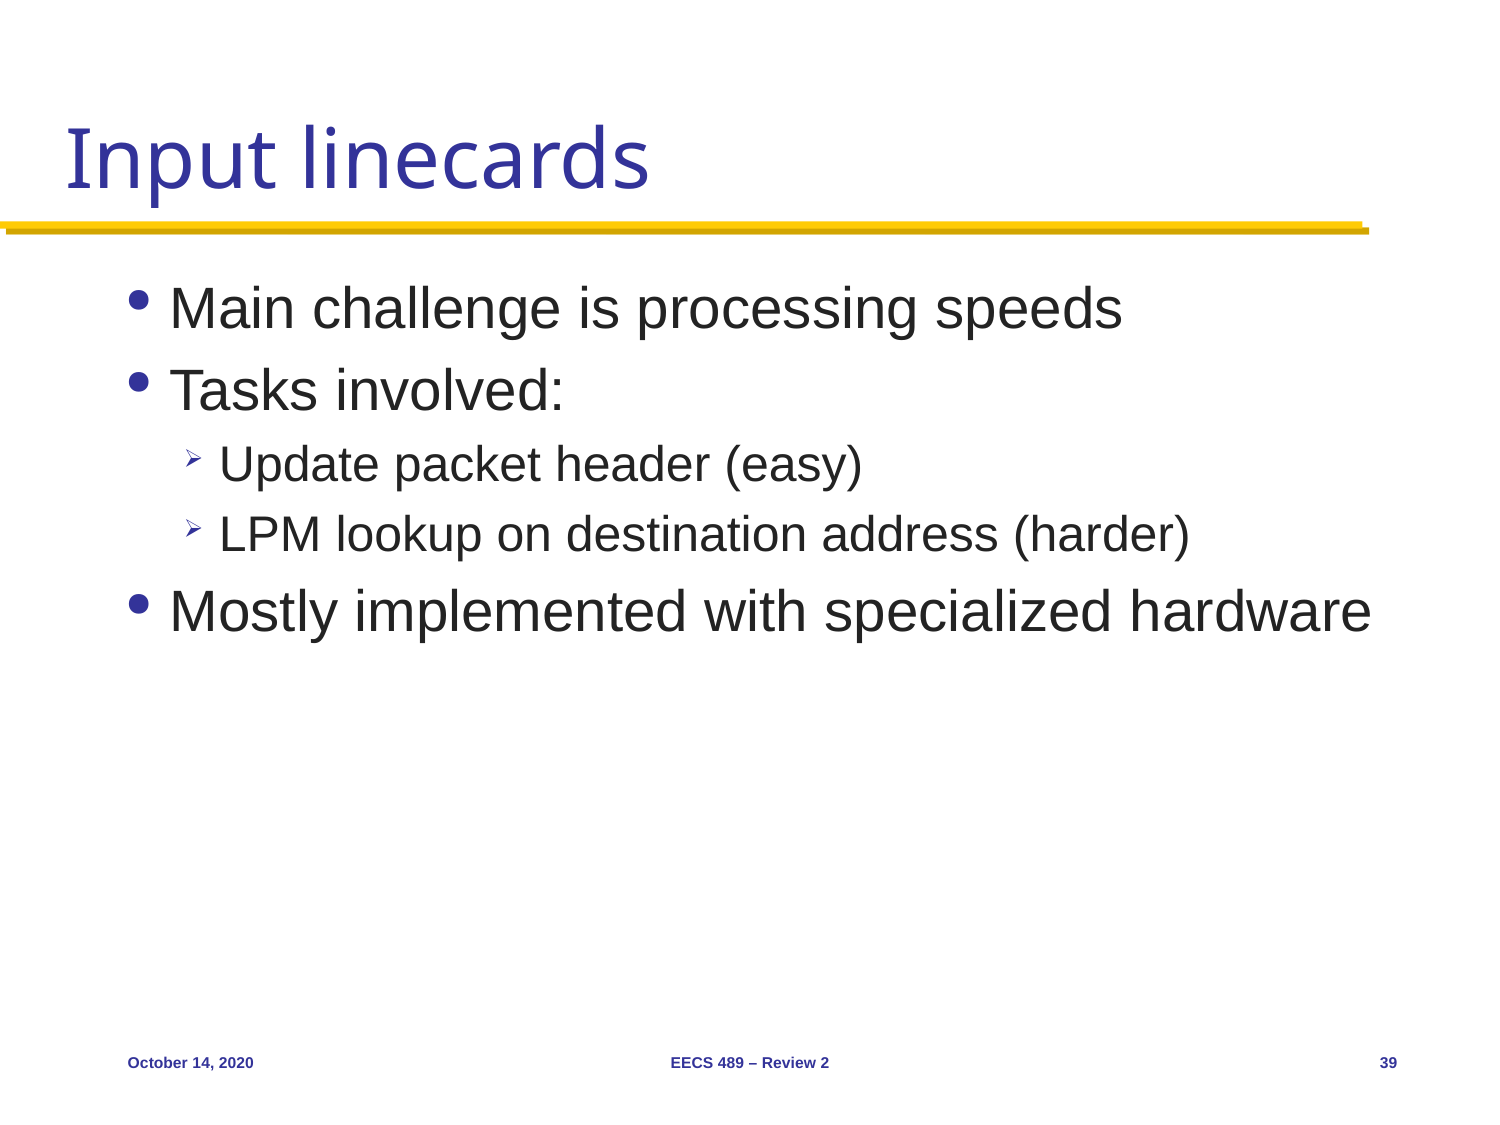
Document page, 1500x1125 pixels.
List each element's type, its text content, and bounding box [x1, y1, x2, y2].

slide_number 39 [1312, 1024, 1413, 1101]
list Main challenge is processing speeds Tasks involved: Update packet header (easy) LPM lookup on destination address (harder) Mostly implemented with specialized hardware [112, 262, 1413, 988]
title Input linecards [49, 24, 1451, 213]
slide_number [112, 1024, 426, 1101]
footer EECS 489 – Review 2 [512, 1024, 988, 1101]
